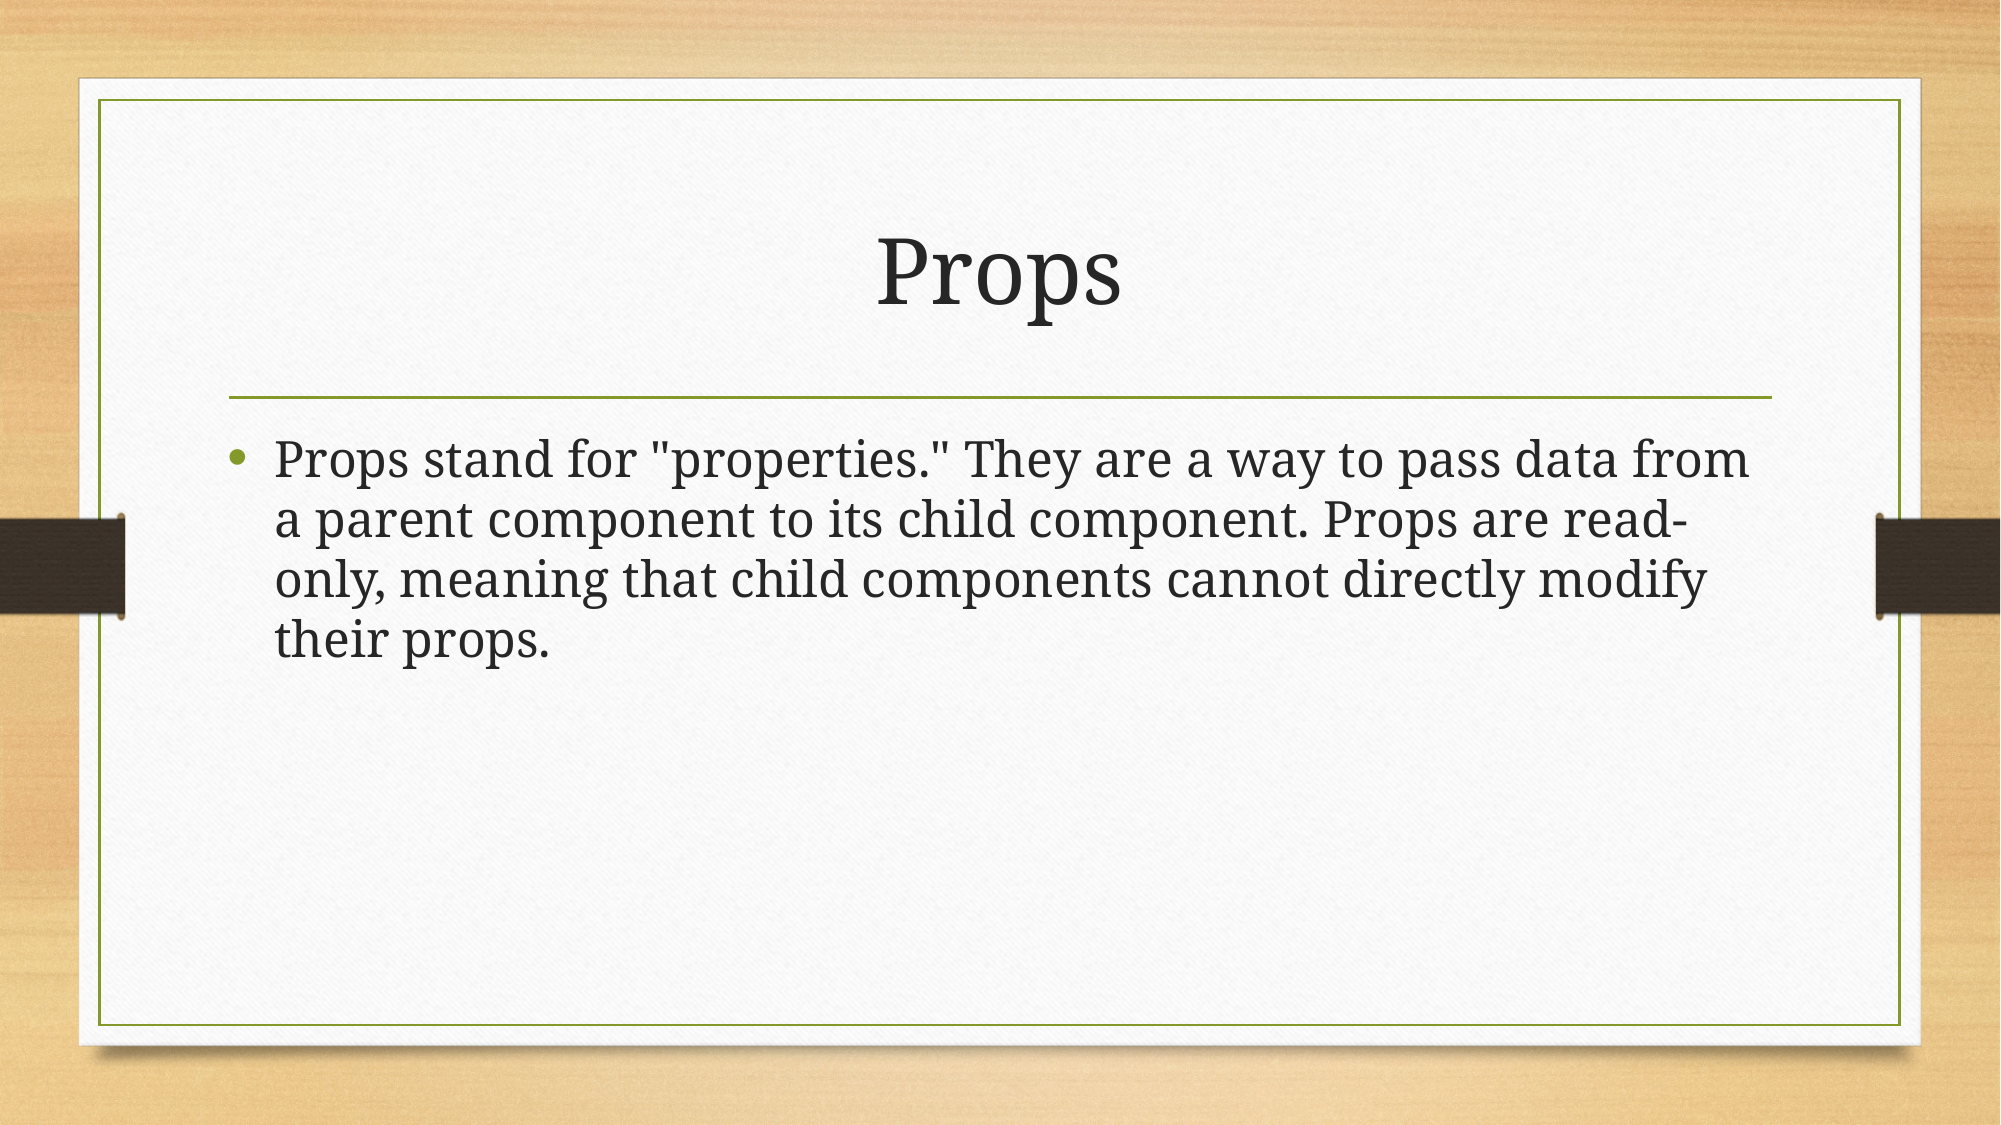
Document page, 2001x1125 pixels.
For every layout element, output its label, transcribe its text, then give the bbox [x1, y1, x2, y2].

picture [0, 0, 2001, 1125]
list Props stand for "properties." They are a way to pass data from a parent component to its child component. Props are read-only, meaning that child components cannot directly modify their props. [212, 419, 1788, 964]
title Props [212, 161, 1788, 375]
